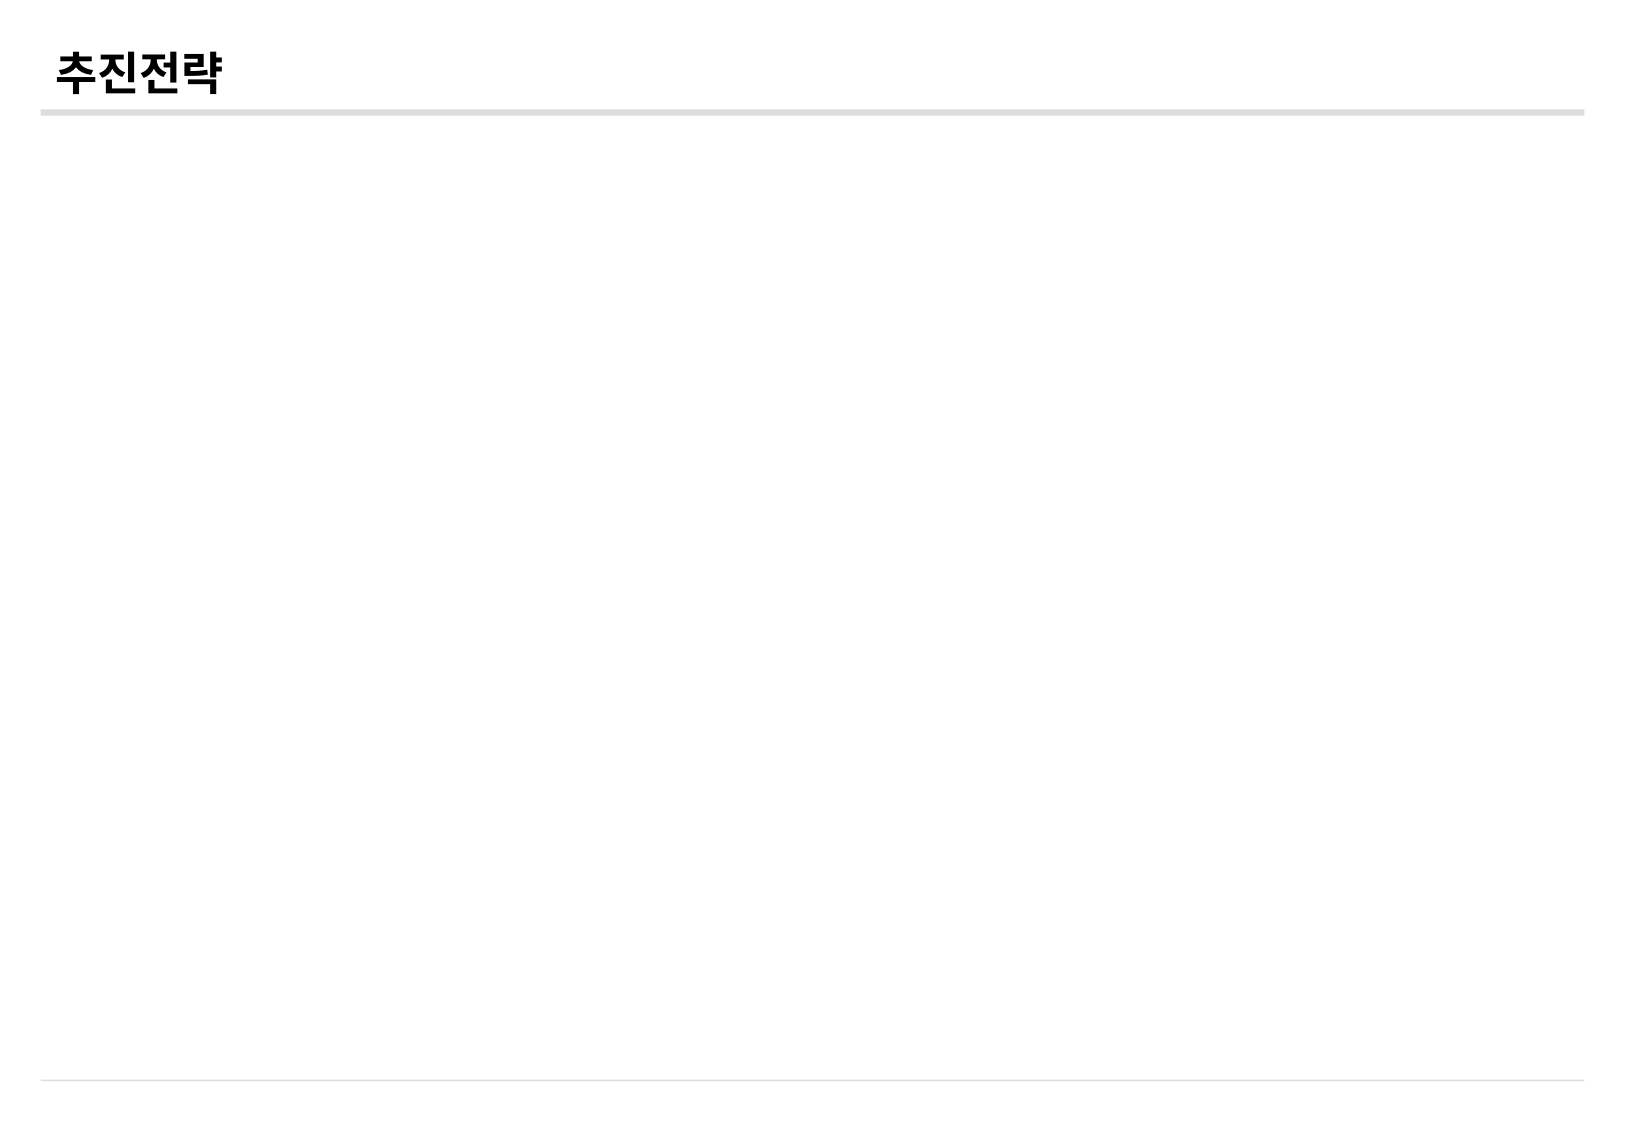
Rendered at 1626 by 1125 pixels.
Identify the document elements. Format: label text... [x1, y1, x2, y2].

title 추진전략 [40, 31, 1585, 113]
